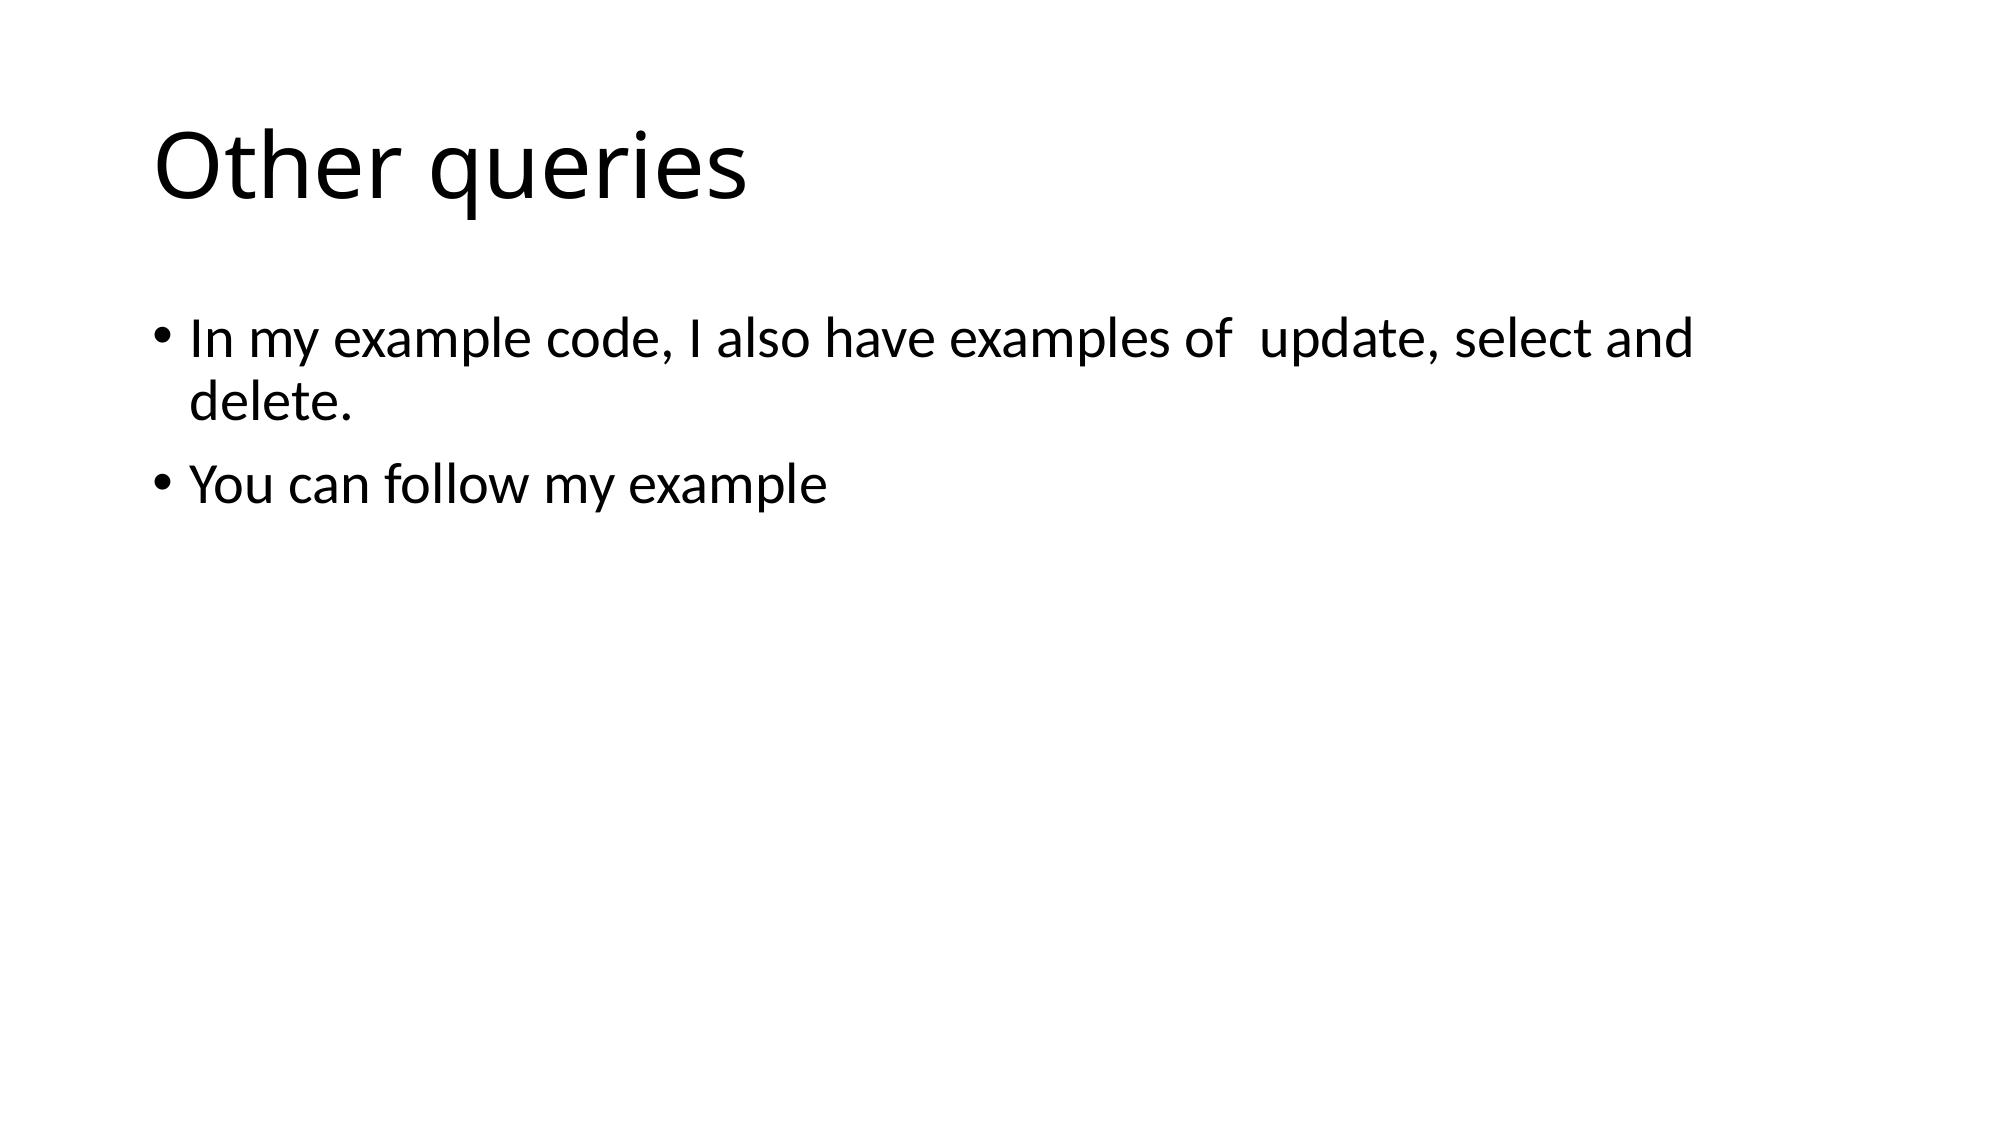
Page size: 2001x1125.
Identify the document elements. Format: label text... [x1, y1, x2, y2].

title Other queries [137, 59, 1863, 278]
list In my example code, I also have examples of update, select and delete. You can follow my example [137, 299, 1863, 1014]
